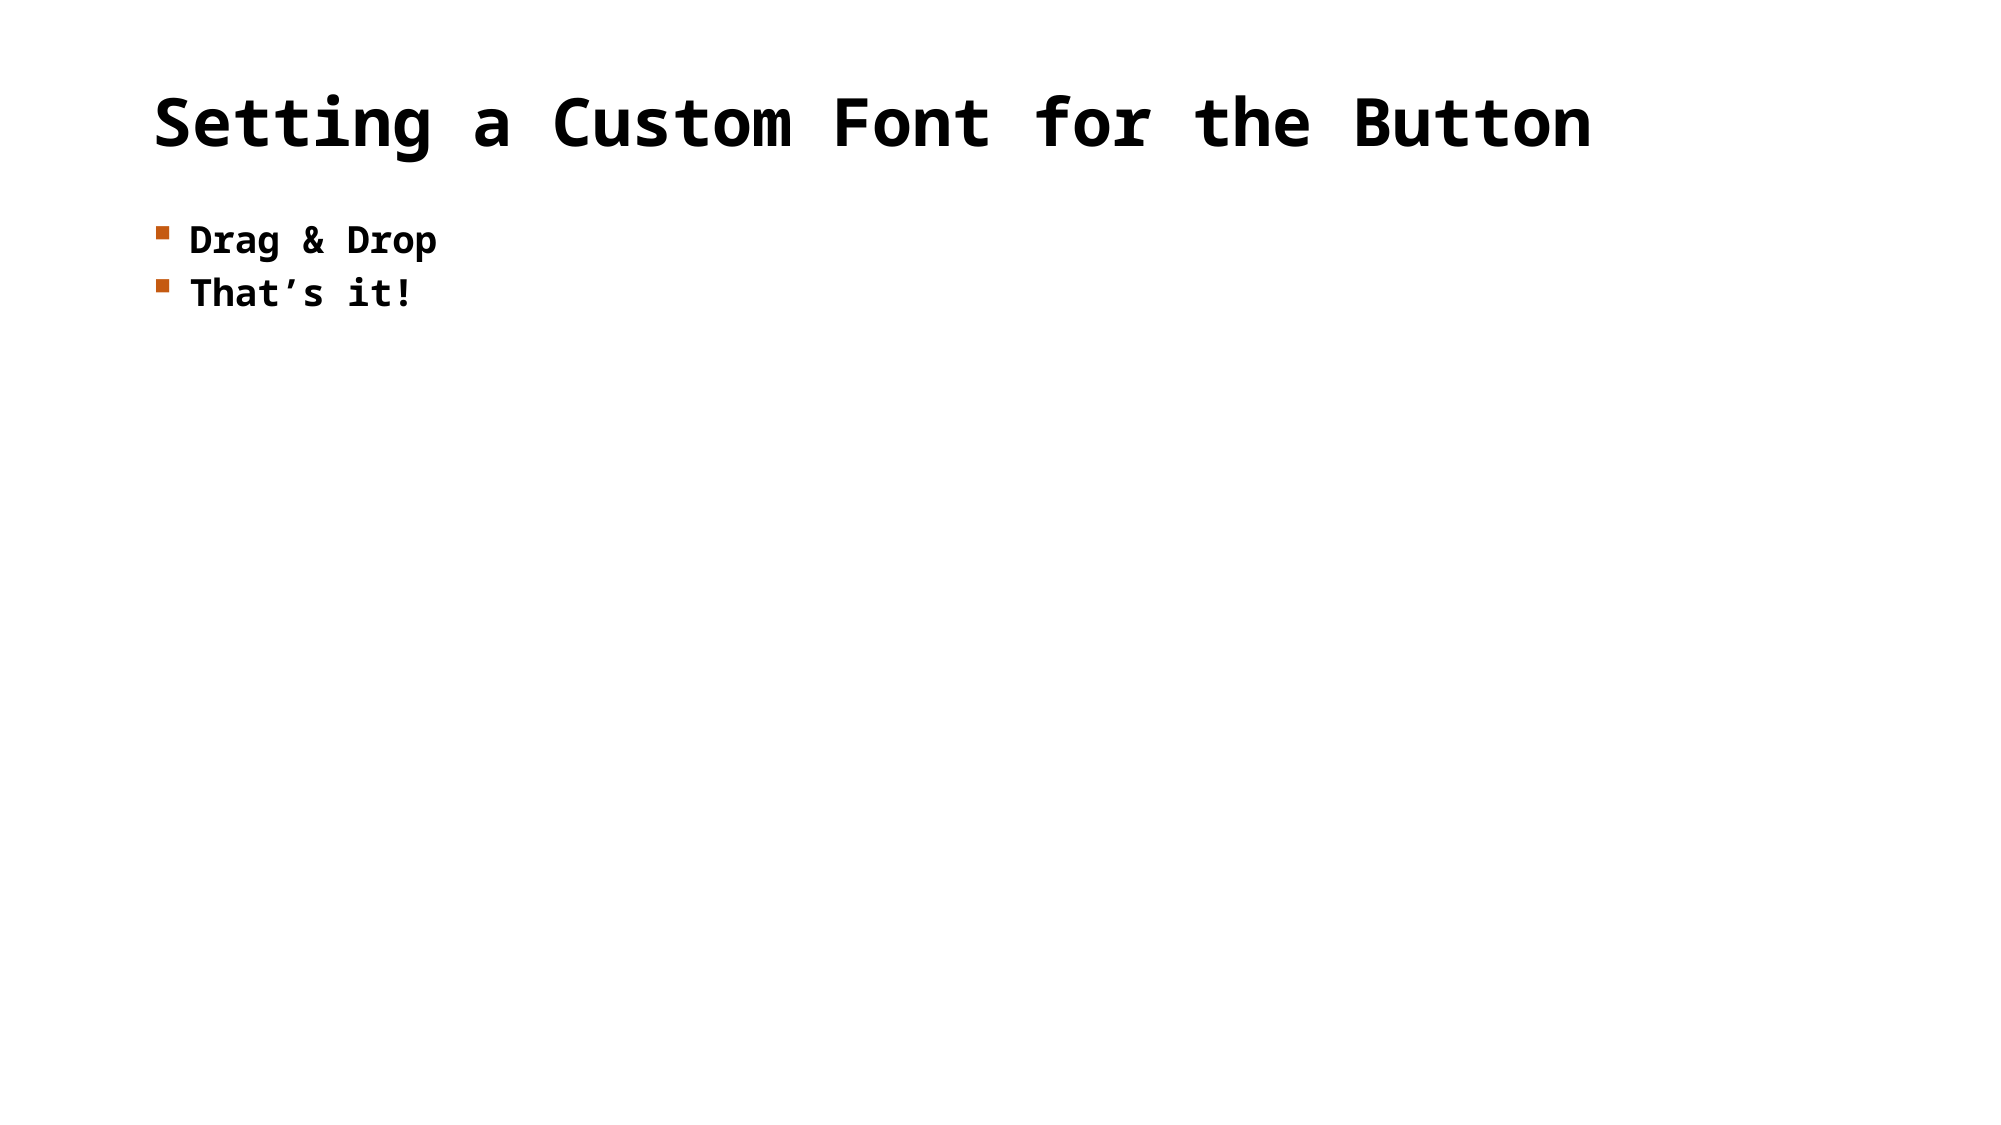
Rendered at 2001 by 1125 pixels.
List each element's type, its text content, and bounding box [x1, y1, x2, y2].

list Drag & Drop That’s it! [137, 213, 1863, 1014]
title Setting a Custom Font for the Button [137, 59, 1863, 190]
